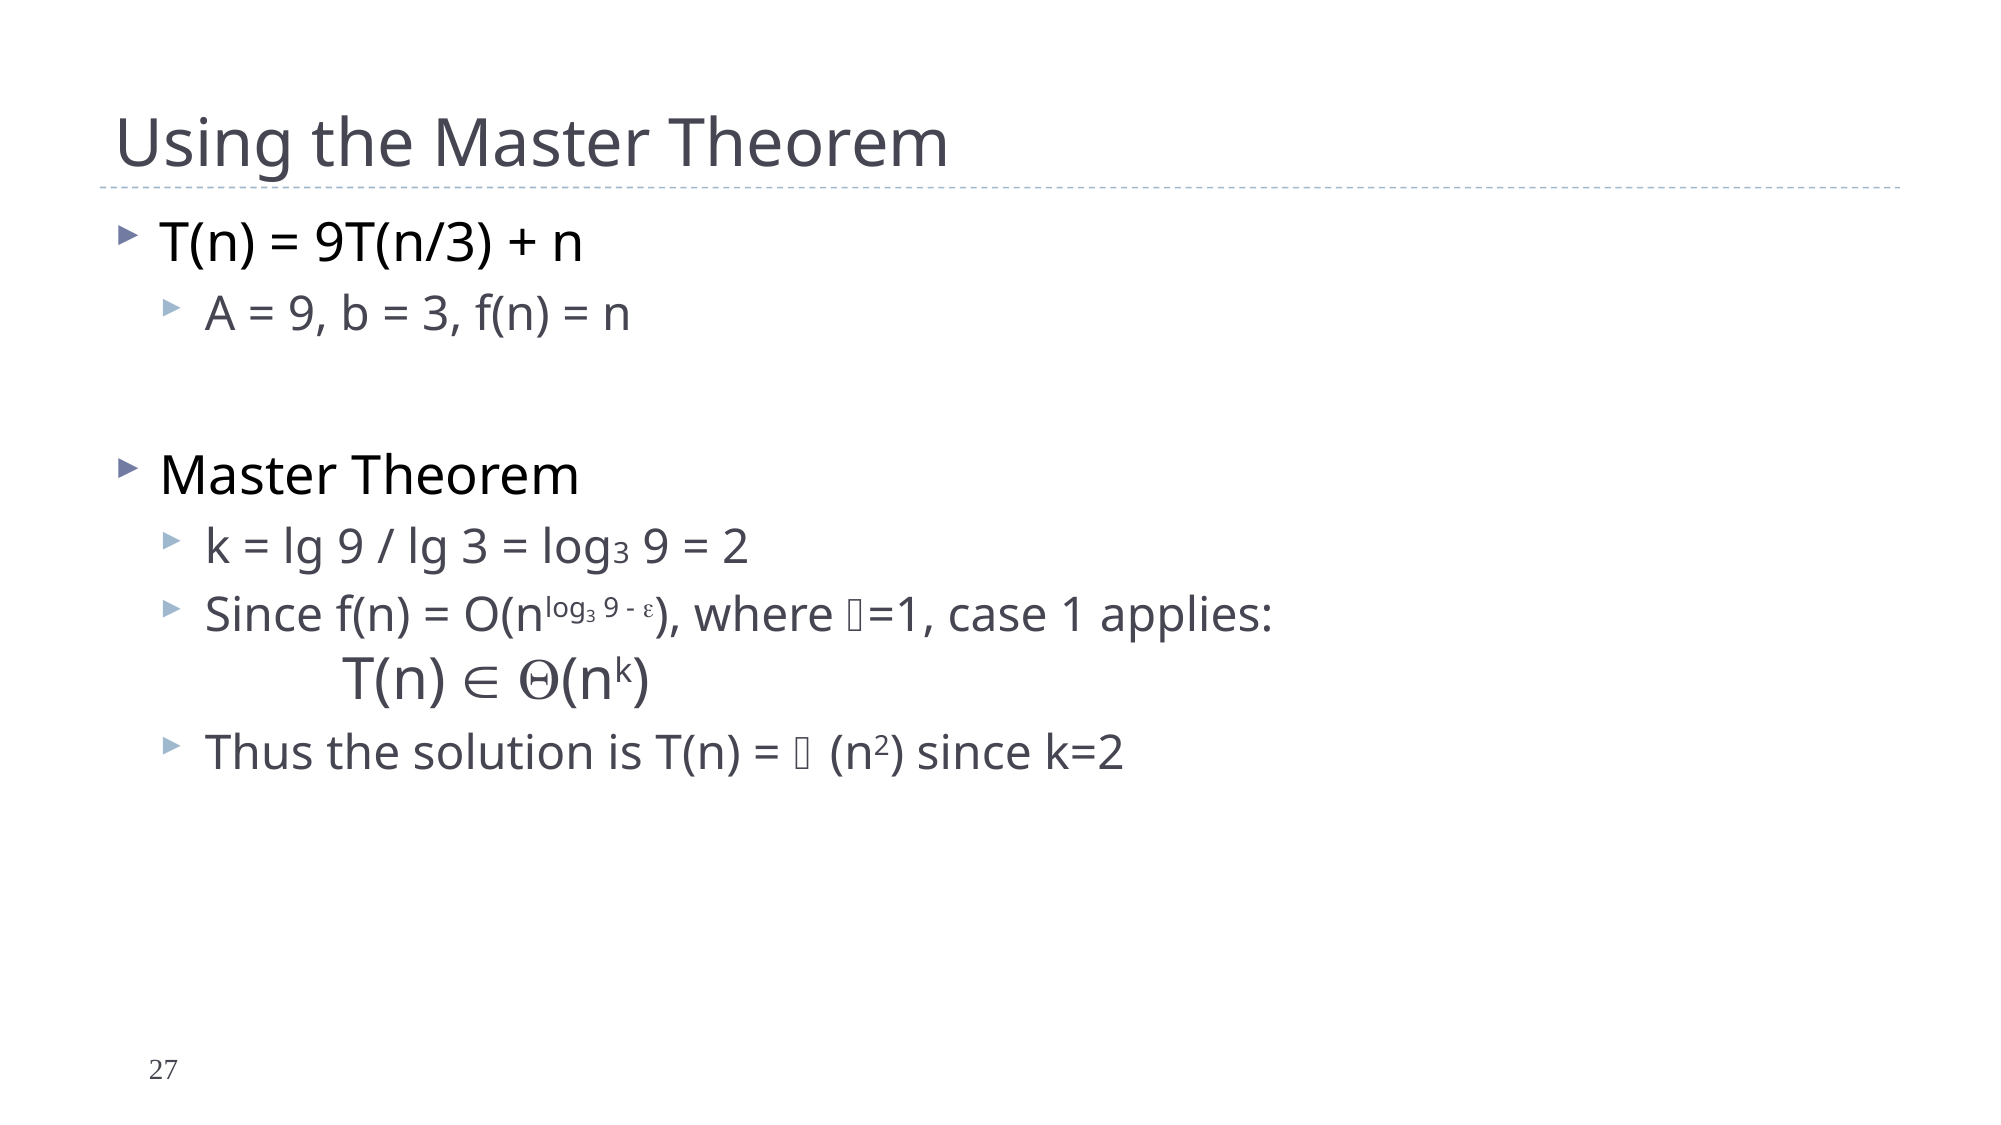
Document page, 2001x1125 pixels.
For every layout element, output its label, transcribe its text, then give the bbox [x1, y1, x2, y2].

list T(n) = 9T(n/3) + n A = 9, b = 3, f(n) = n Master Theorem k = lg 9 / lg 3 = log3 9 = 2 Since f(n) = O(nlog3 9 - ), where =1, case 1 applies: T(n)  (nk) Thus the solution is T(n) = (n2) since k=2 [99, 200, 1900, 1010]
title Using the Master Theorem [99, 24, 1900, 188]
slide_number 27 [133, 1042, 568, 1103]
